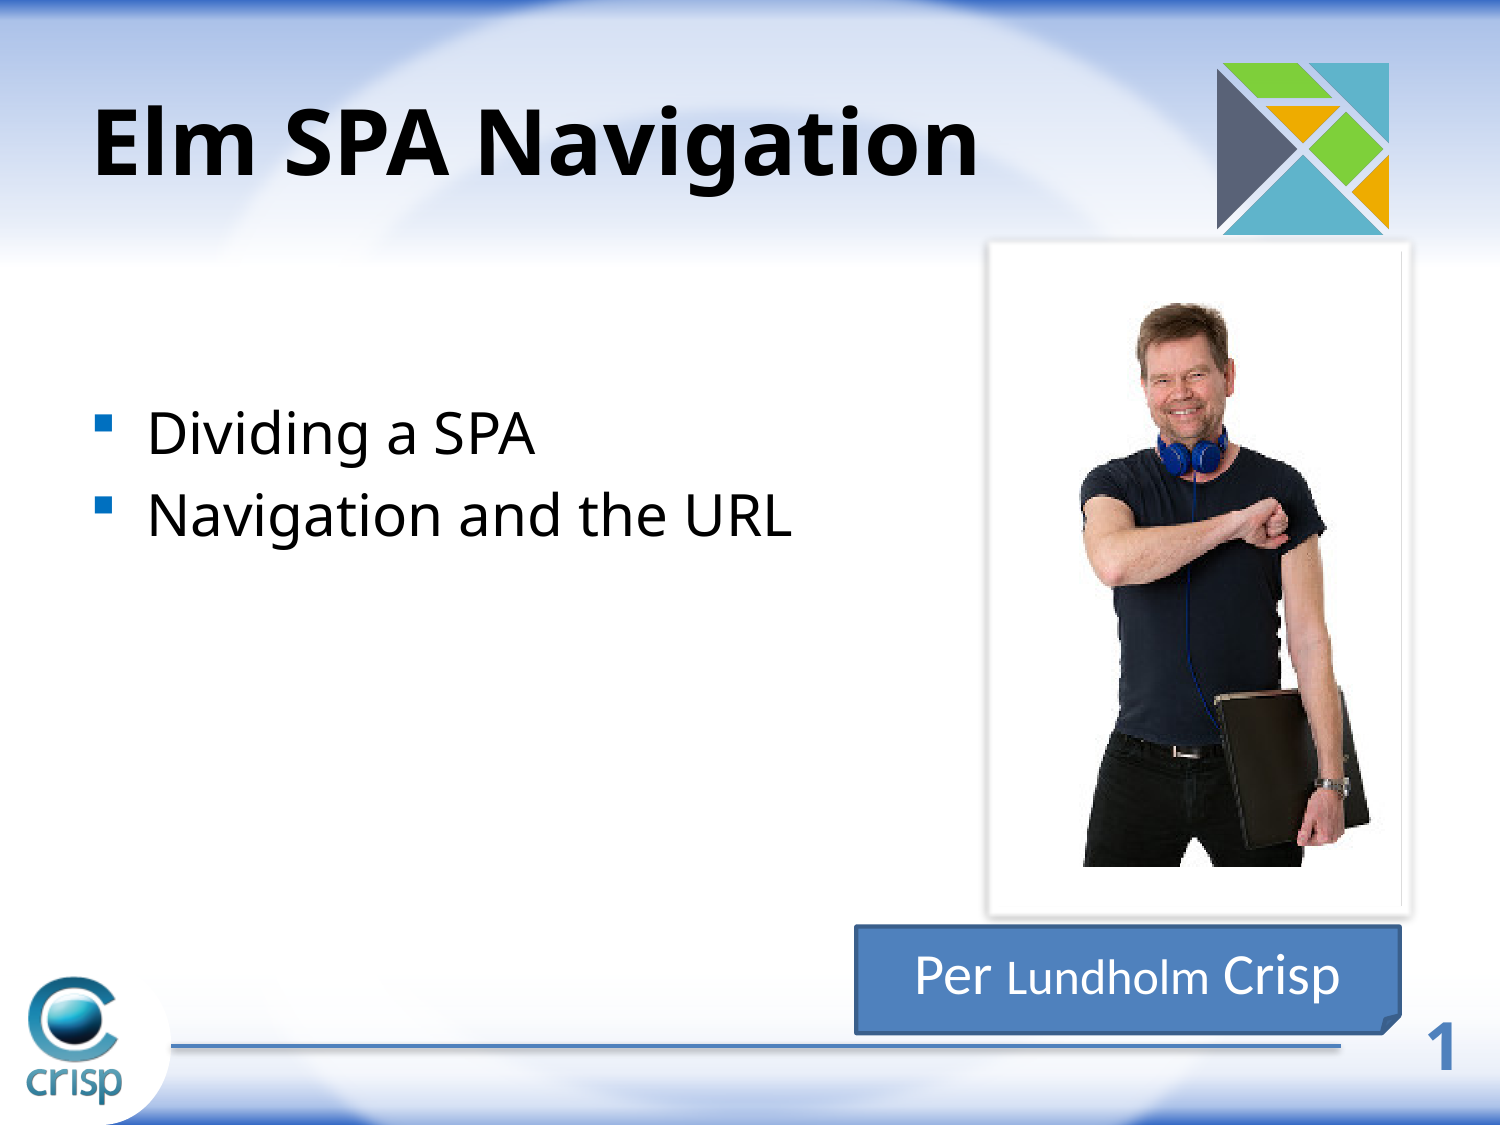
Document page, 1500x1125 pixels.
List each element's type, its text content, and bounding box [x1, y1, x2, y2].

picture [0, 822, 1500, 1125]
list Dividing a SPA Navigation and the URL [75, 388, 821, 737]
text_box Per Lundholm Crisp [854, 924, 1402, 1036]
slide_number 1 [1128, 1041, 1478, 1102]
picture [997, 250, 1401, 906]
picture [0, 0, 1500, 398]
title Elm SPA Navigation [75, 45, 1425, 233]
footer [206, 1042, 1048, 1102]
